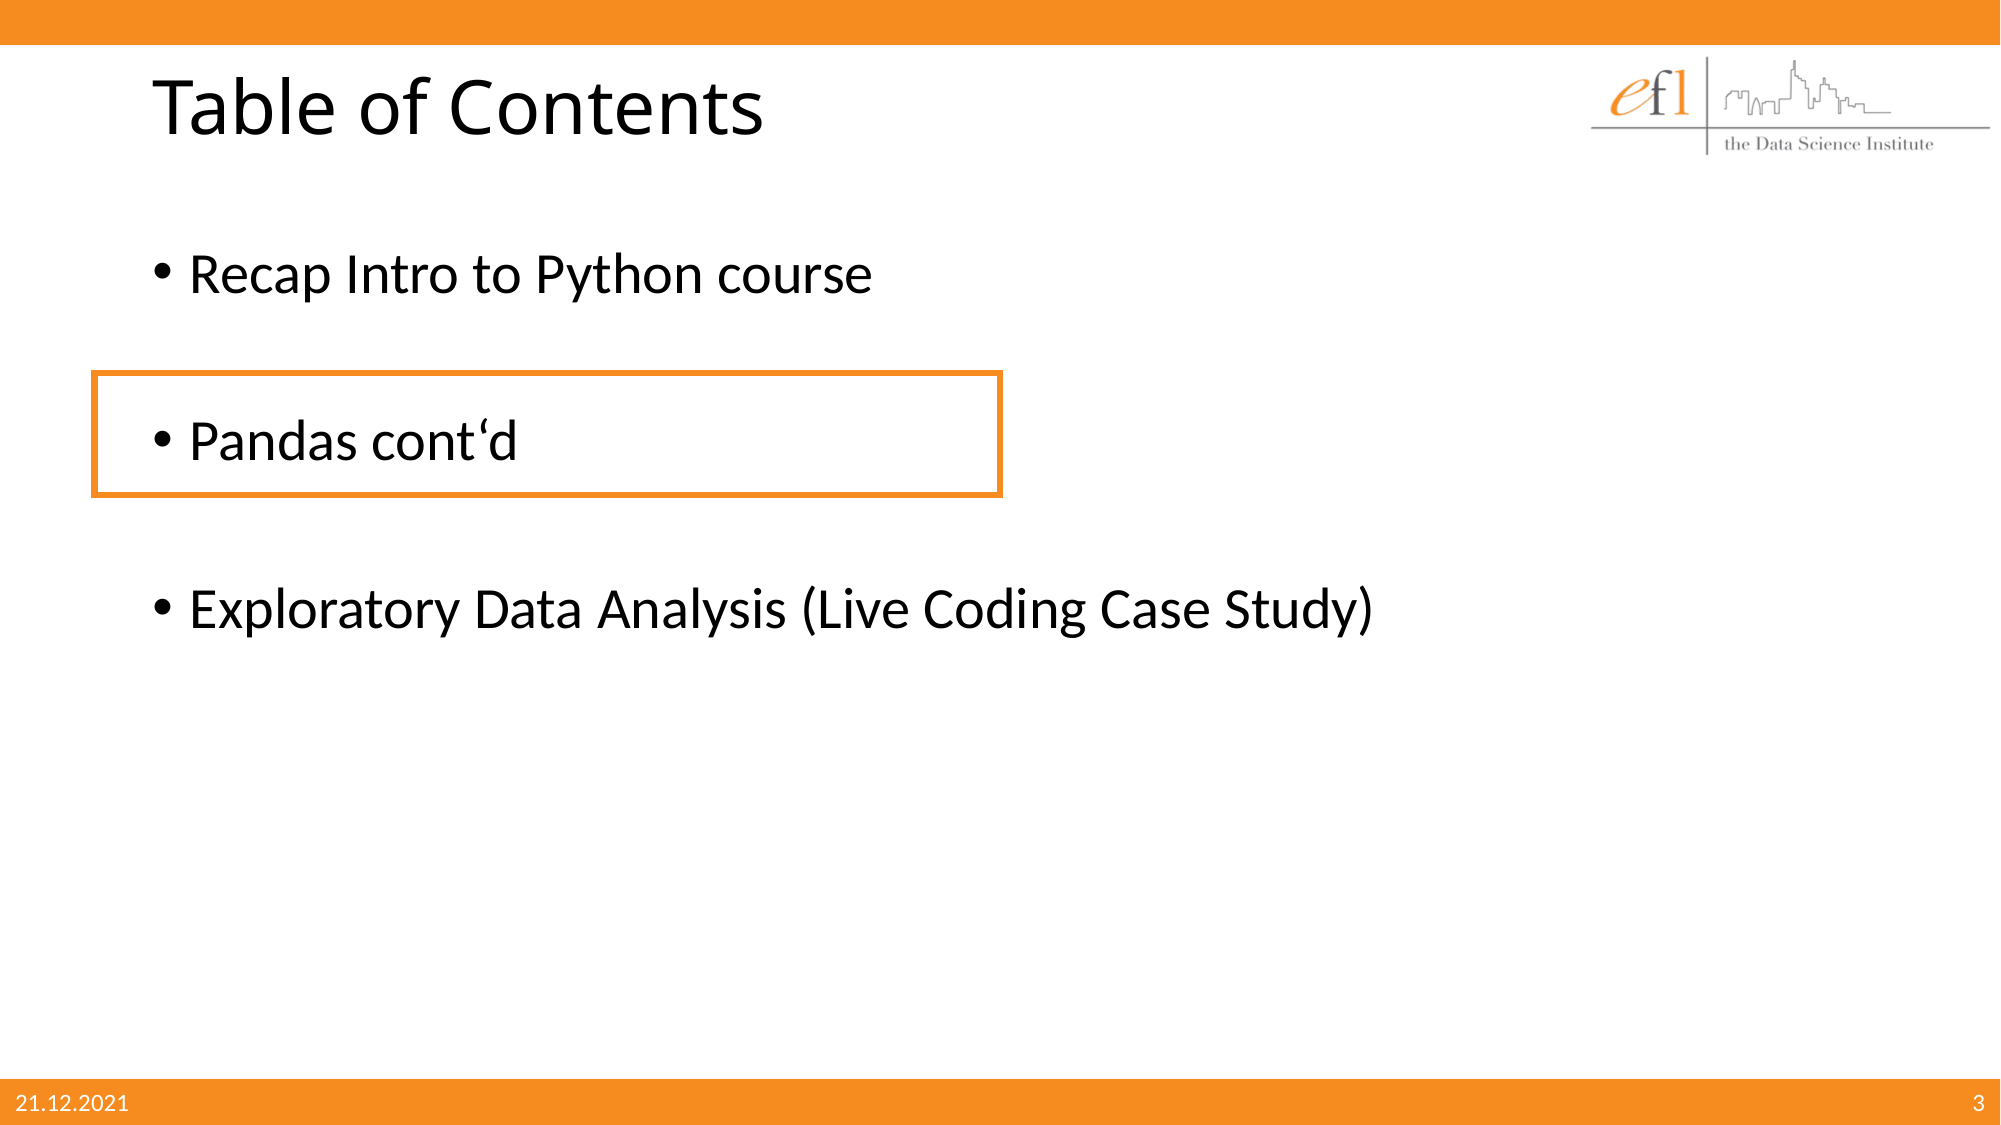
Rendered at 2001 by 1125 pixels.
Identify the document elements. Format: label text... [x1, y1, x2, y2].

slide_number 3 [1550, 1078, 2000, 1125]
title Table of Contents [137, 59, 1550, 161]
text_box [93, 372, 1001, 496]
list Recap Intro to Python course Pandas cont‘d Exploratory Data Analysis (Live Coding Case Study) [137, 235, 1863, 1014]
picture [0, 0, 2001, 1125]
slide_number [0, 1078, 450, 1125]
